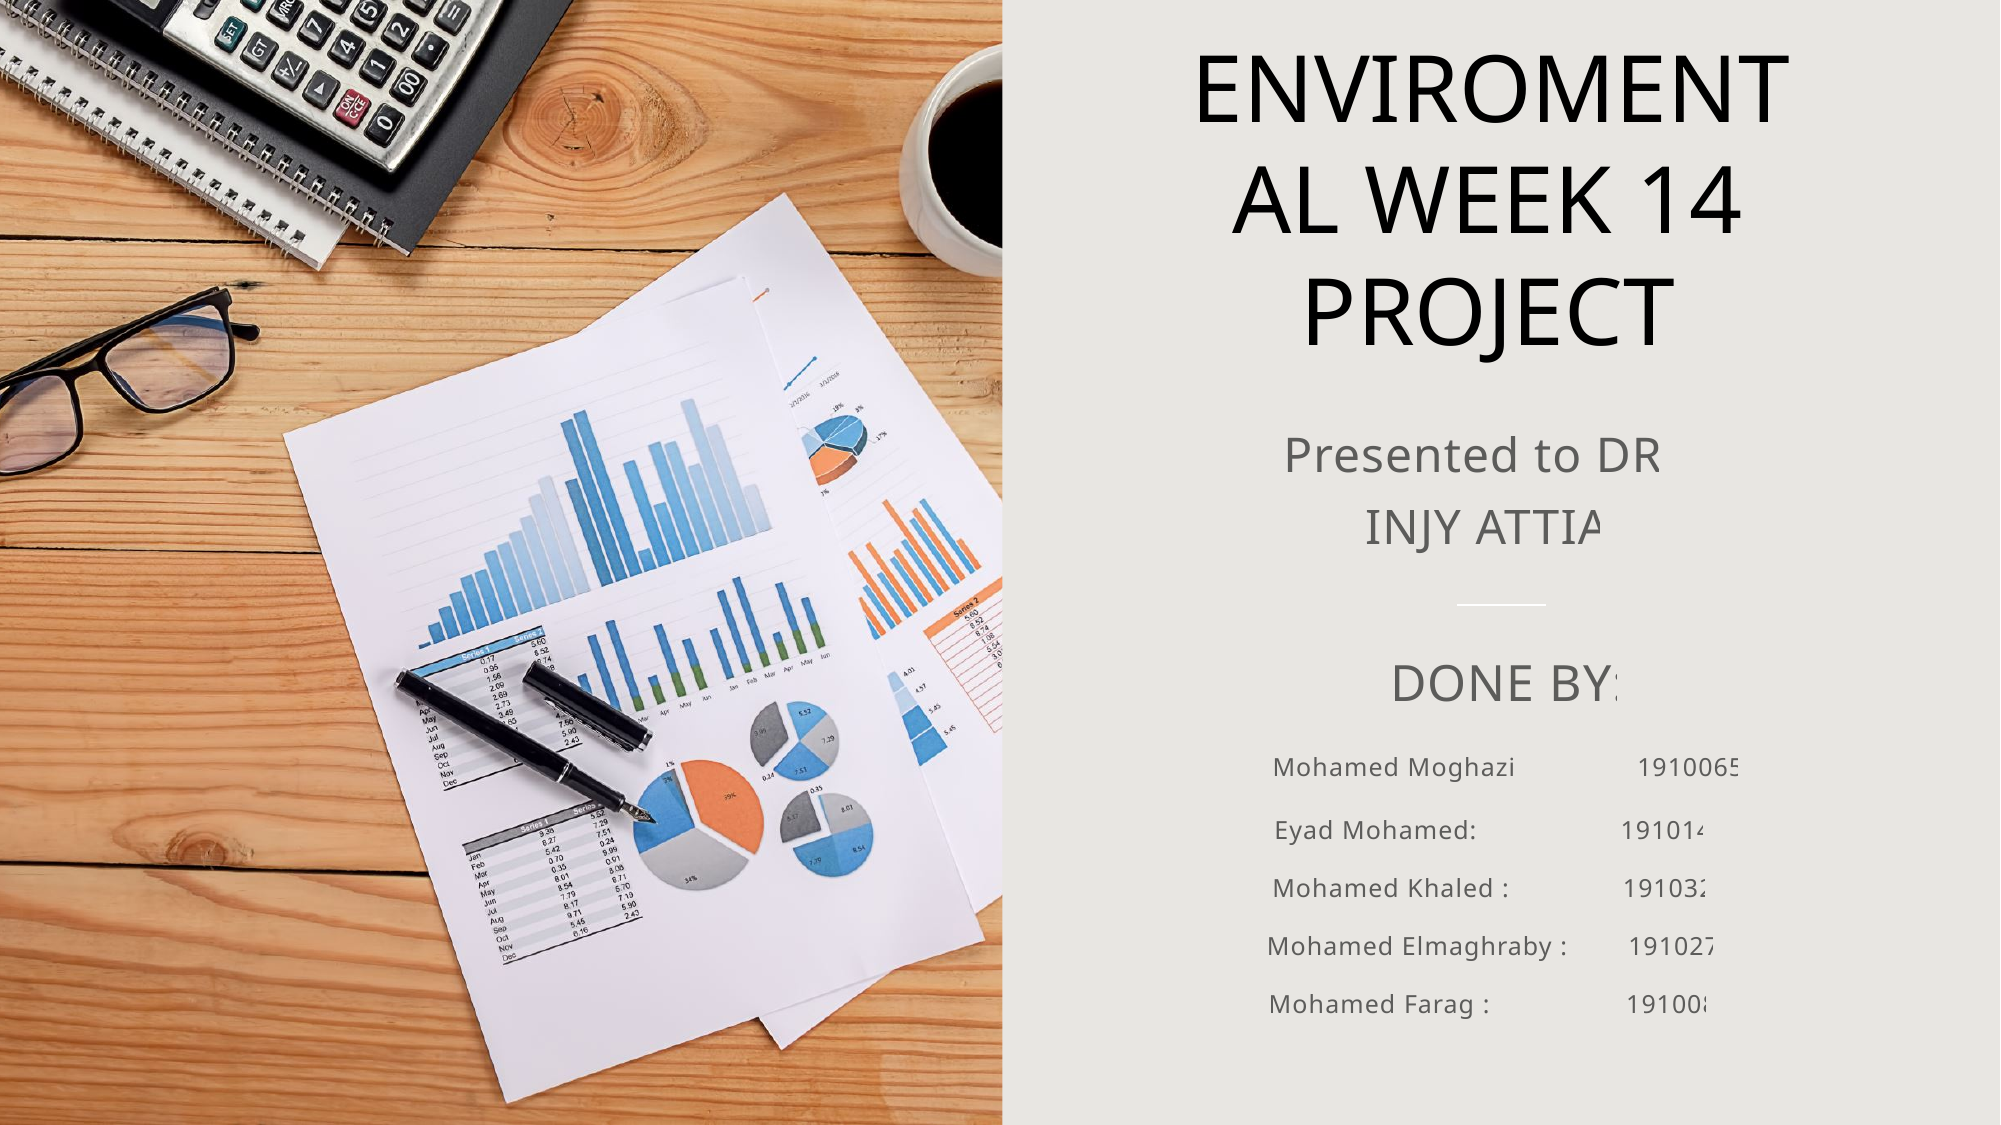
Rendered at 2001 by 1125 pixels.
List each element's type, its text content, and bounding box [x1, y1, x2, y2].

text_box [1003, 0, 2000, 1125]
picture [0, 0, 1003, 1125]
text_box DONE BY: Mohamed Moghazi : 19100650 Eyad Mohamed: 19101450 Mohamed Khaled : 19103220 Mohamed Elmaghraby : 19102722 Mohamed Farag : 19100876 [1010, 628, 2000, 1116]
title ENVIROMENTAL WEEK 14 PROJECT [1153, 20, 1823, 372]
subtitle Presented to DR: INJY ATTIA [1145, 402, 1815, 563]
